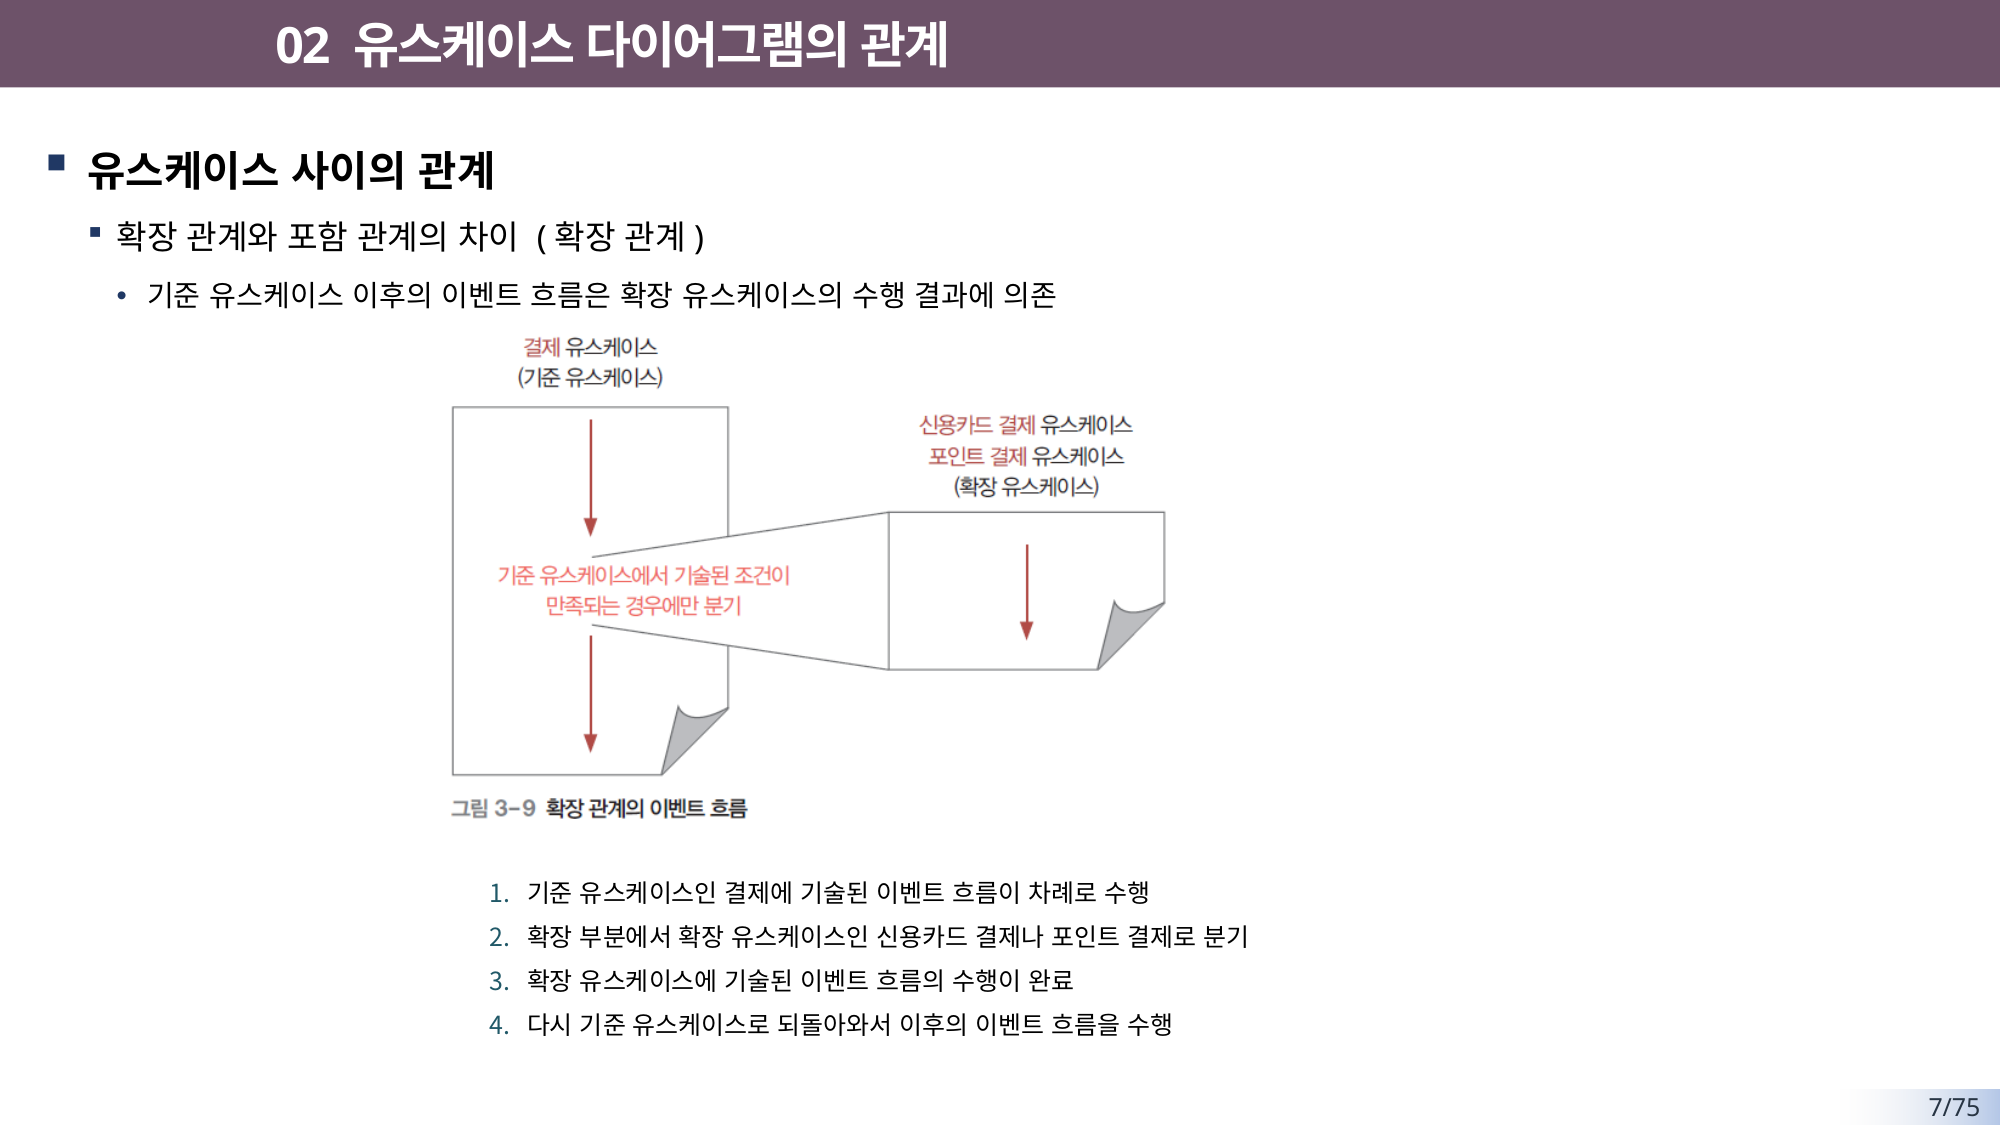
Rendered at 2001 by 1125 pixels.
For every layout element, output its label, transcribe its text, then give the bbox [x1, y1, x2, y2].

picture [444, 314, 1178, 825]
list 유스케이스 사이의 관계 확장 관계와 포함 관계의 차이 (확장 관계) 기준 유스케이스 이후의 이벤트 흐름은 확장 유스케이스의 수행 결과에 의존 [13, 126, 1975, 1057]
title 02 유스케이스 다이어그램의 관계 [260, 8, 1745, 87]
text_box 기준 유스케이스인 결제에 기술된 이벤트 흐름이 차례로 수행 확장 부분에서 확장 유스케이스인 신용카드 결제나 포인트 결제로 분기 확장 유스케이스에 기술된 이벤트 흐름의 수행이 완료 다시 기준 유스케이스로 되돌아와서 이후의 이벤트 흐름을 수행 [356, 861, 1266, 1091]
